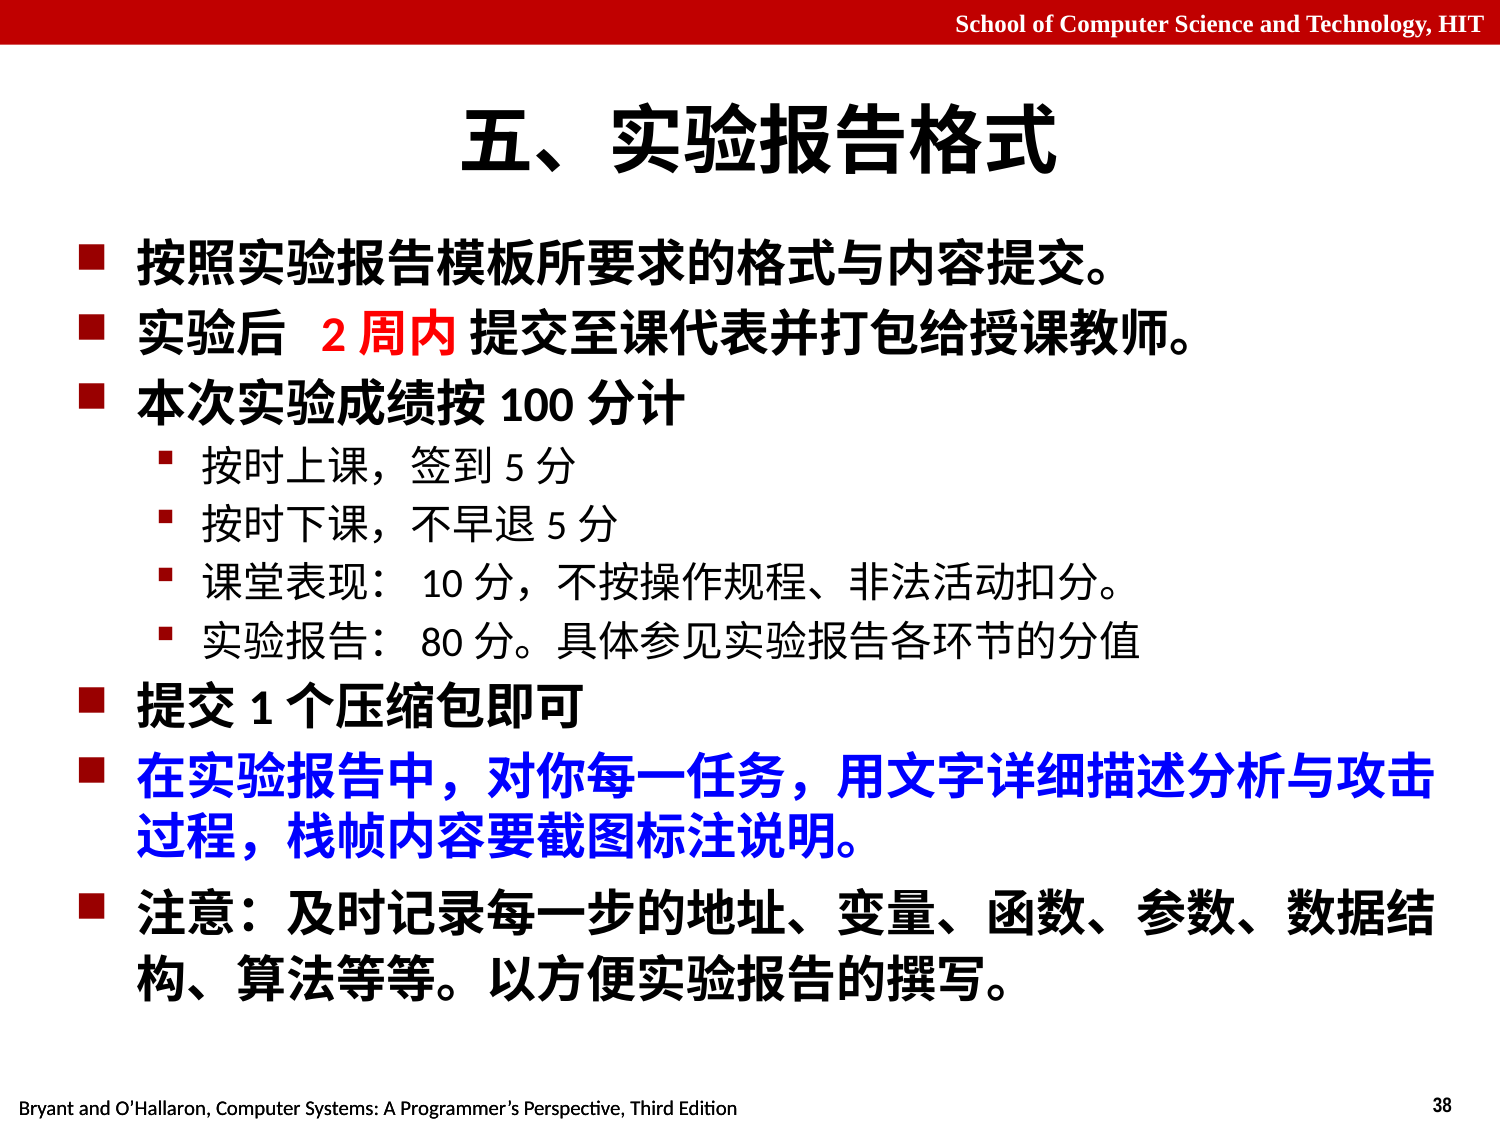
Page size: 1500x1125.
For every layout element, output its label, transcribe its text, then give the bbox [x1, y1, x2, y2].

list 按照实验报告模板所要求的格式与内容提交。 实验后 2周内 提交至课代表并打包给授课教师。 本次实验成绩按100分计 按时上课，签到5分 按时下课，不早退5分 课堂表现：10分，不按操作规程、非法活动扣分。 实验报告：80分。具体参见实验报告各环节的分值 提交1个压缩包即可 在实验报告中，对你每一任务，用文字详细描述分析与攻击过程，栈帧内容要截图标注说明。 注意：及时记录每一步的地址、变量、函数、参数、数据结构、算法等等。以方便实验报告的撰写。 [64, 223, 1476, 1040]
title 五、实验报告格式 [37, 74, 1480, 201]
